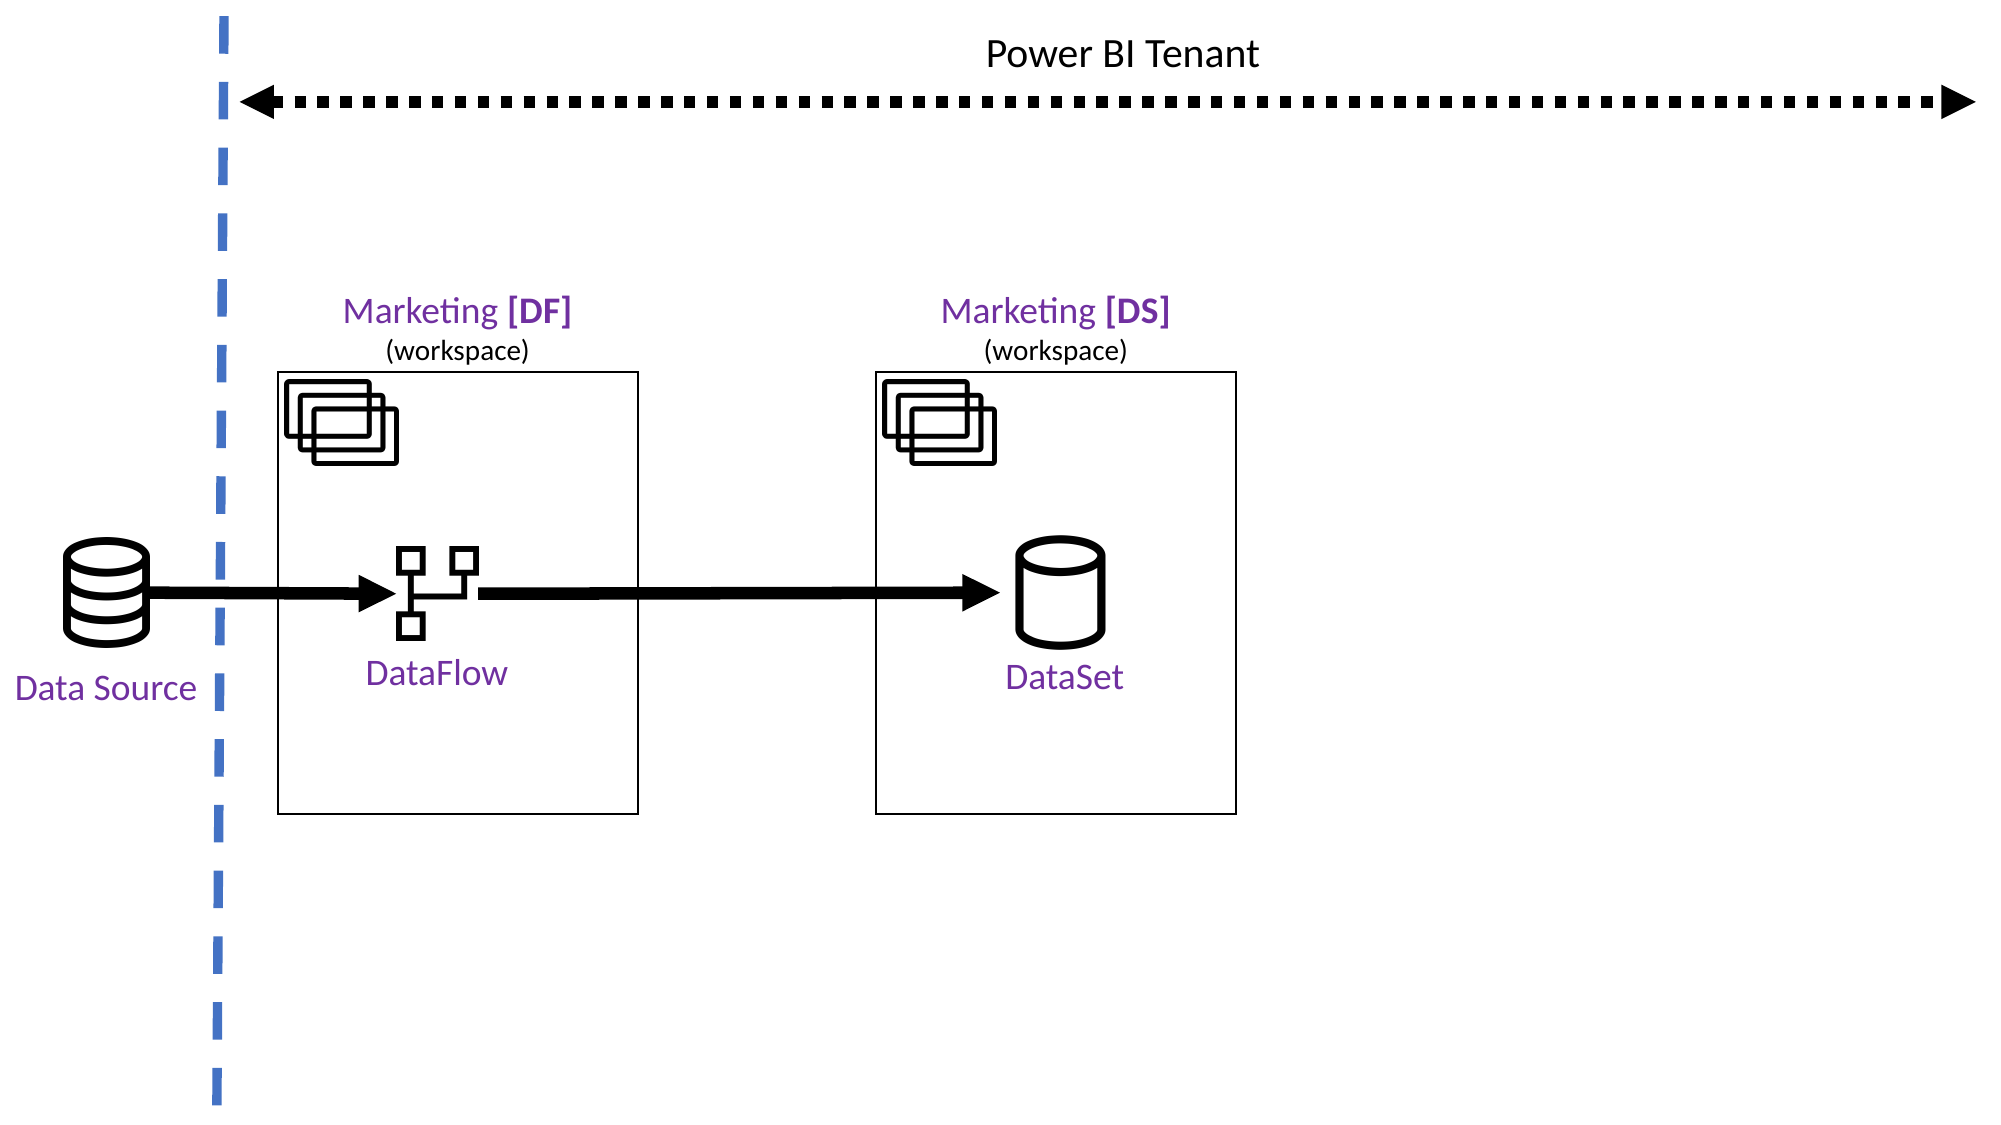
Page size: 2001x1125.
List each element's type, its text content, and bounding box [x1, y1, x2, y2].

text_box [277, 594, 638, 814]
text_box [875, 279, 1236, 814]
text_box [989, 527, 1141, 706]
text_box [216, 16, 225, 1110]
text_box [349, 546, 525, 702]
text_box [277, 279, 638, 592]
text_box Power BI Tenant [970, 18, 1276, 84]
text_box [0, 537, 217, 716]
